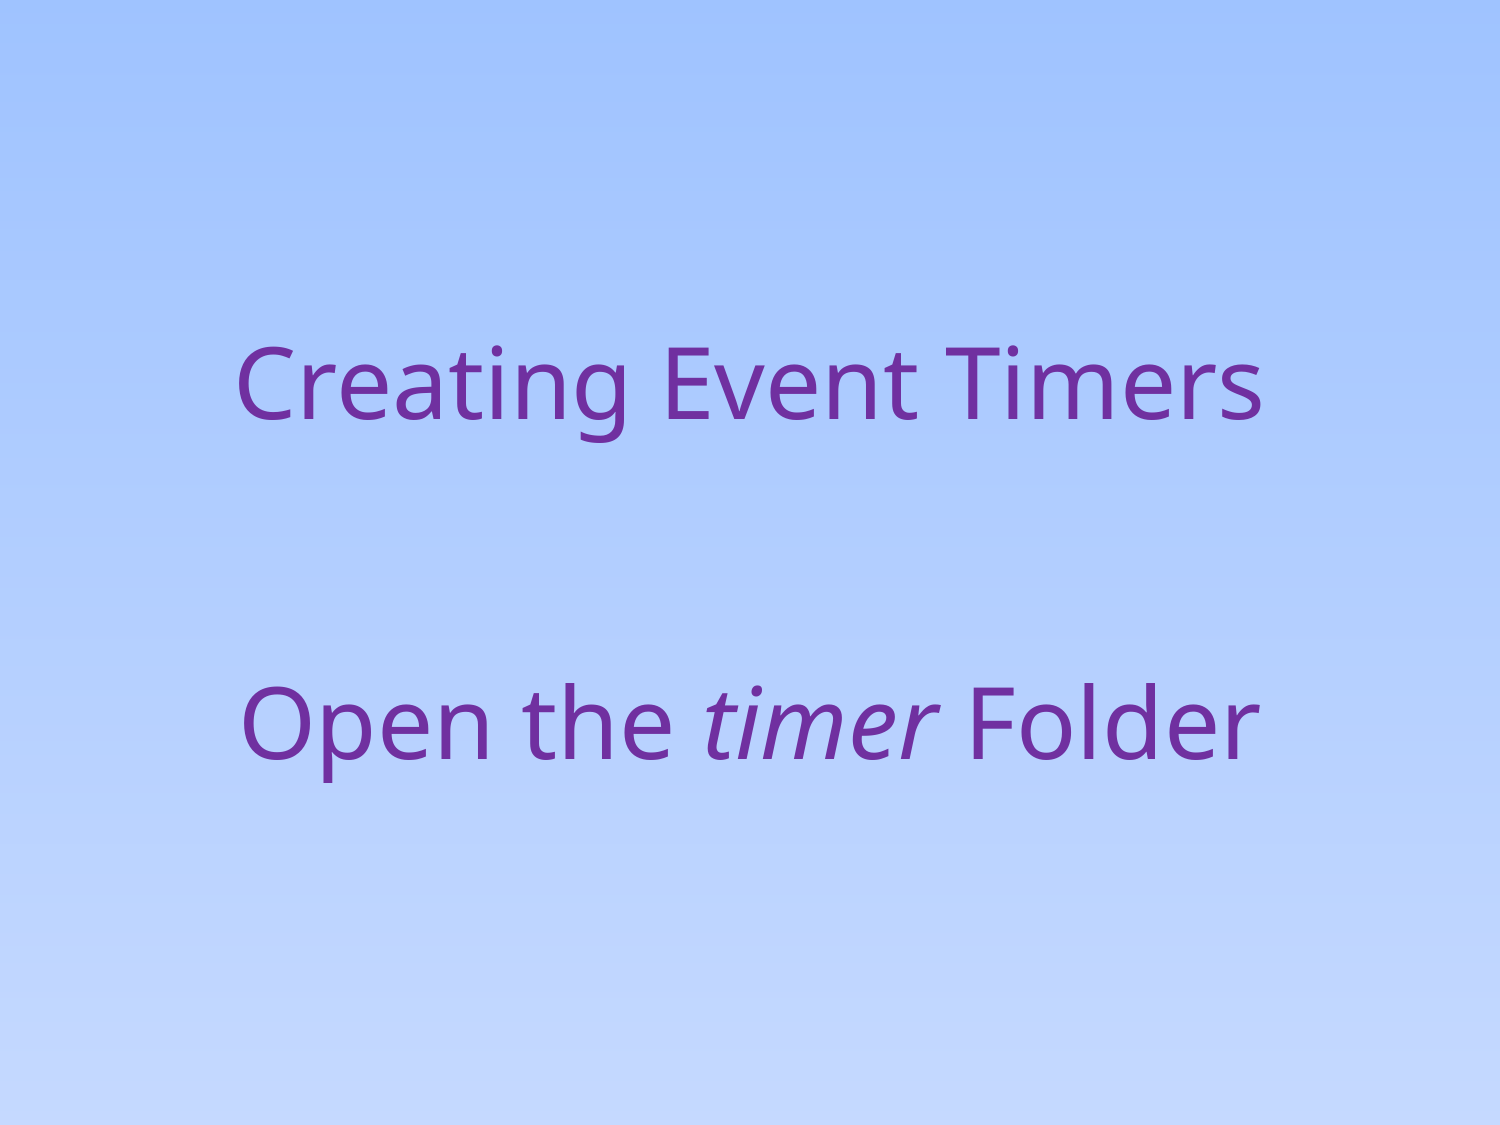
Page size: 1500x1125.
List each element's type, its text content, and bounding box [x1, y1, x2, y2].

text_box Creating Event Timers Open the timer Folder [162, 312, 1338, 788]
